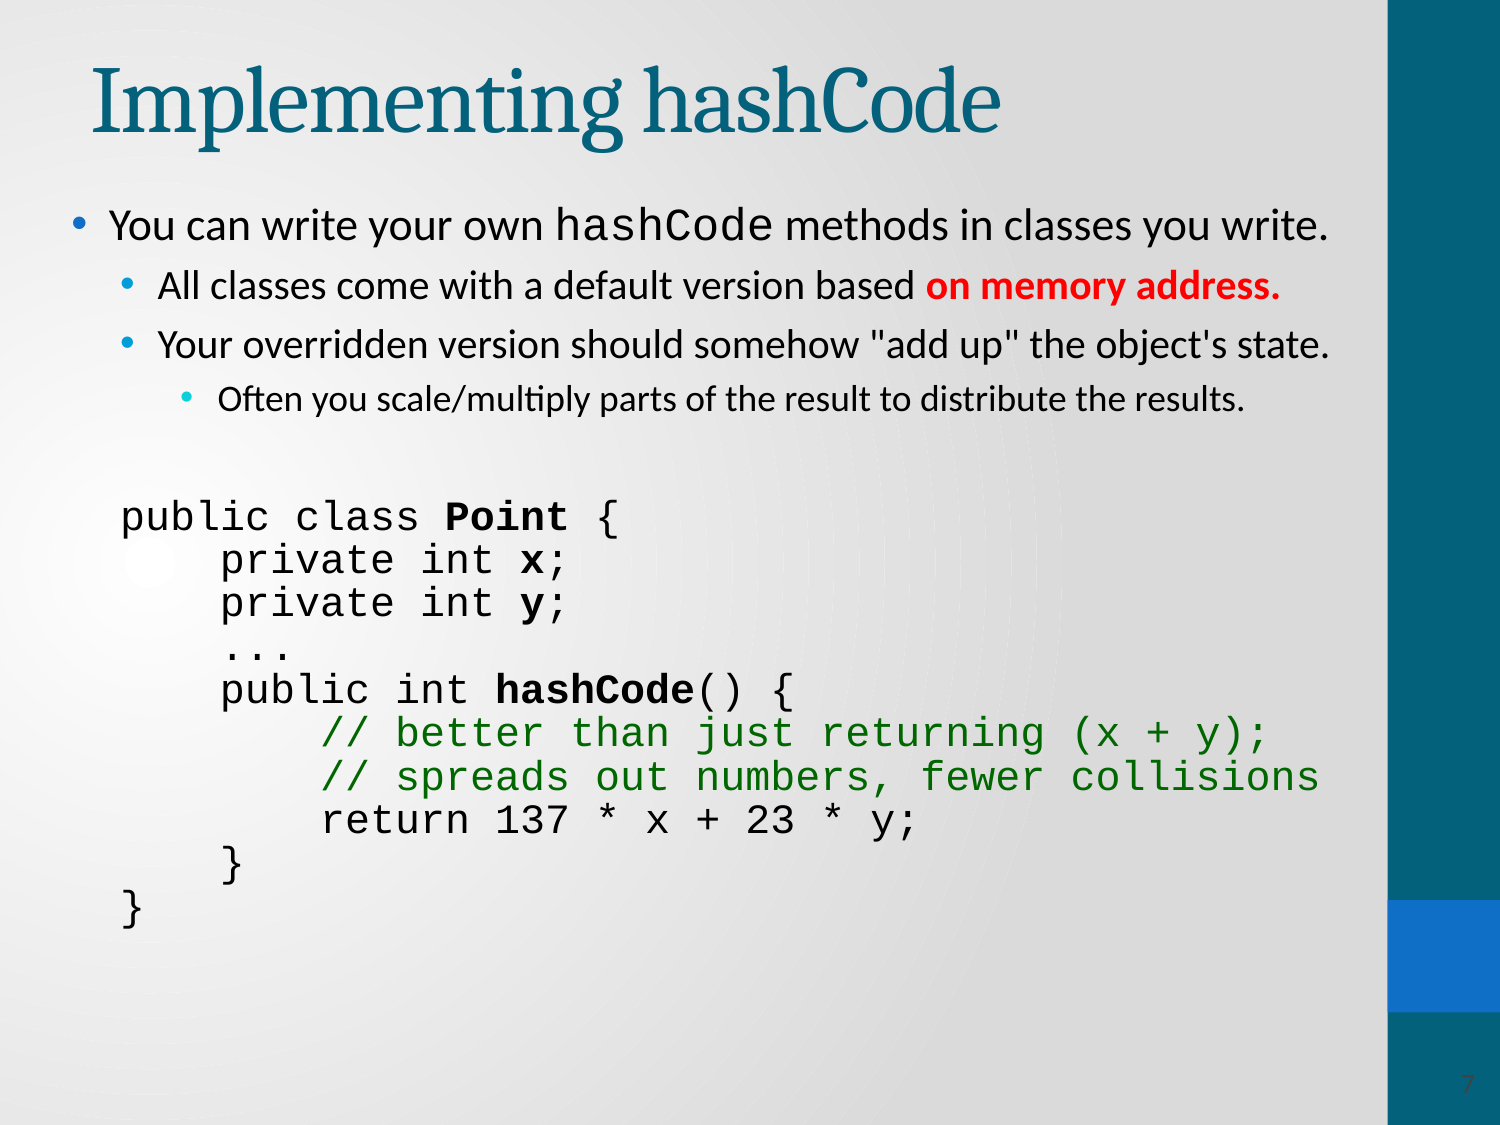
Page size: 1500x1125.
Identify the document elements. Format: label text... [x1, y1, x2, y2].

title Implementing hashCode [75, 0, 1325, 187]
list You can write your own hashCode methods in classes you write. All classes come with a default version based on memory address. Your overridden version should somehow "add up" the object's state. Often you scale/multiply parts of the result to distribute the results. public class Point { private int x; private int y; ... public int hashCode() { // better than just returning (x + y); // spreads out numbers, fewer collisions return 137 * x + 23 * y; } } [37, 187, 1375, 1050]
